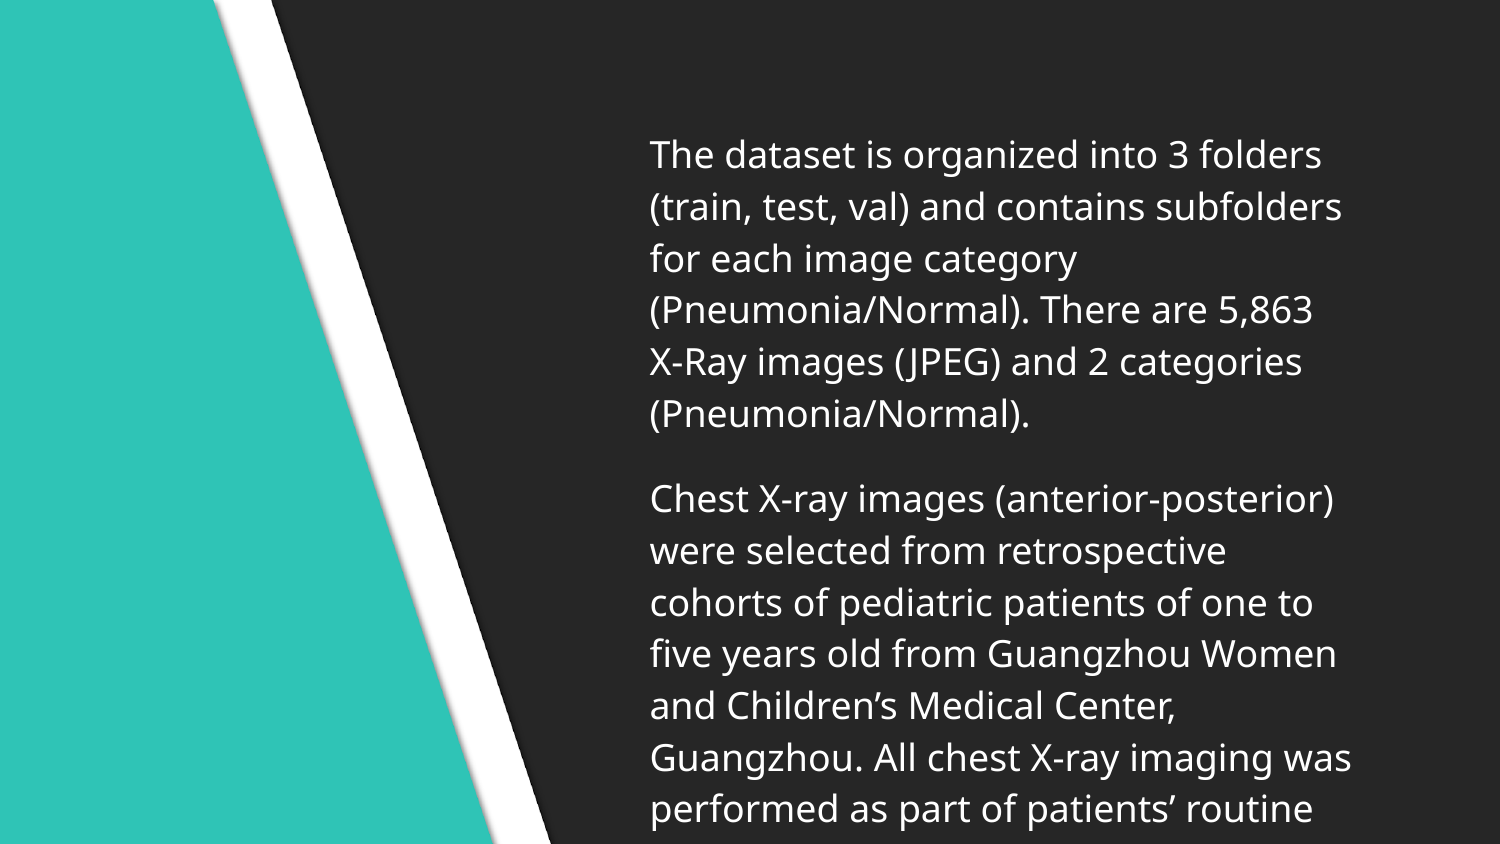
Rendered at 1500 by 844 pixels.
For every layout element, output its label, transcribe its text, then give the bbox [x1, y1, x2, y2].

picture [0, 0, 1500, 844]
list The dataset is organized into 3 folders (train, test, val) and contains subfolders for each image category (Pneumonia/Normal). There are 5,863 X-Ray images (JPEG) and 2 categories (Pneumonia/Normal). Chest X-ray images (anterior-posterior) were selected from retrospective cohorts of pediatric patients of one to five years old from Guangzhou Women and Children’s Medical Center, Guangzhou. All chest X-ray imaging was performed as part of patients’ routine clinical care. [634, 109, 1370, 727]
